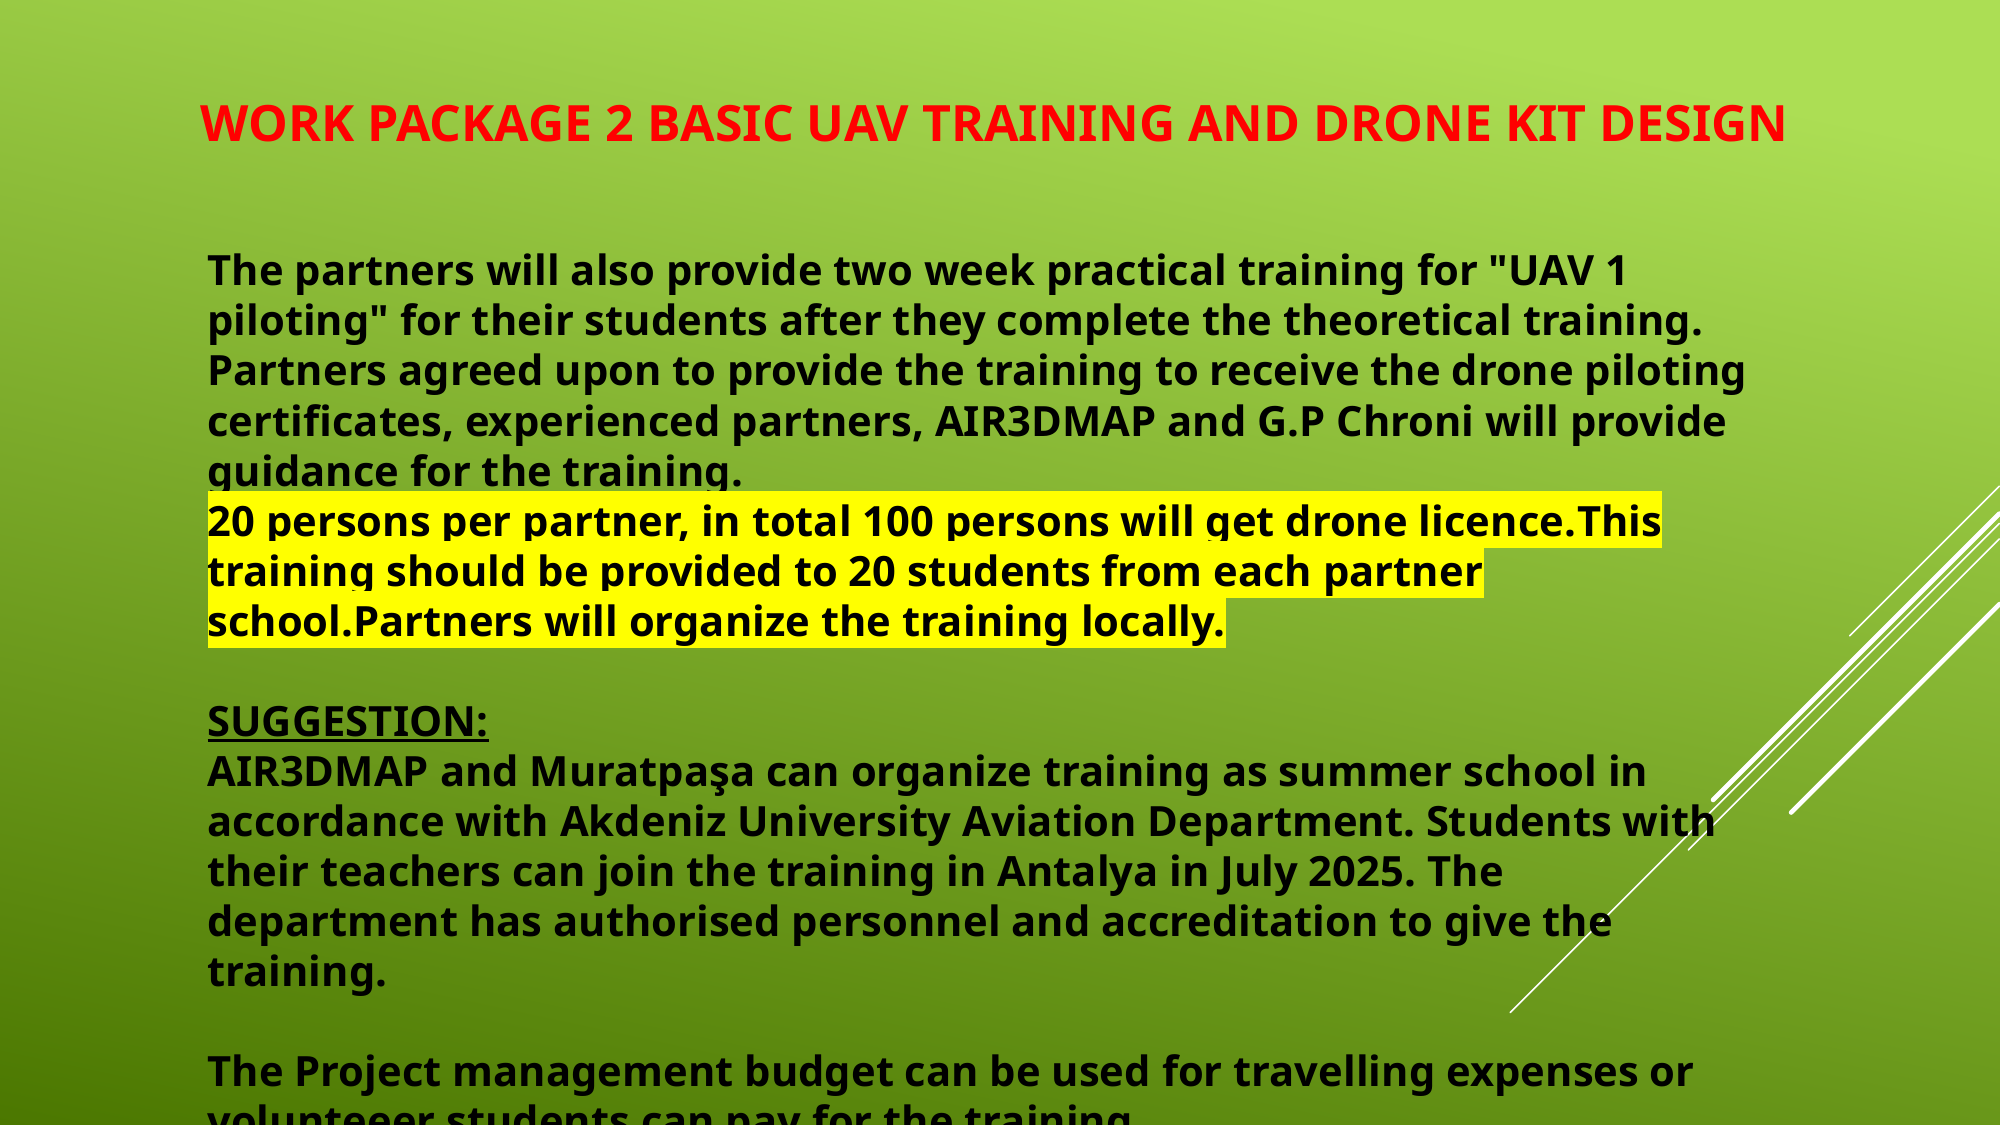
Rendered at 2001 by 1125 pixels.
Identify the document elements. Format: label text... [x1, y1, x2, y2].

title WORK PACKAGE 2 Basic UAV Training and Drone Kit Design [185, 64, 1808, 179]
list [164, 208, 1808, 847]
text_box The partners will also provide two week practical training for "UAV 1 piloting" for their students after they complete the theoretical training. Partners agreed upon to provide the training to receive the drone piloting certificates, experienced partners, AIR3DMAP and G.P Chroni will provide guidance for the training. 20 persons per partner, in total 100 persons will get drone licence.This training should be provided to 20 students from each partner school.Partners will organize the training locally. SUGGESTION: AIR3DMAP and Muratpaşa can organize training as summer school in accordance with Akdeniz University Aviation Department. Students with their teachers can join the training in Antalya in July 2025. The department has authorised personnel and accreditation to give the training. The Project management budget can be used for travelling expenses or volunteeer students can pay for the training. [192, 236, 1772, 1125]
